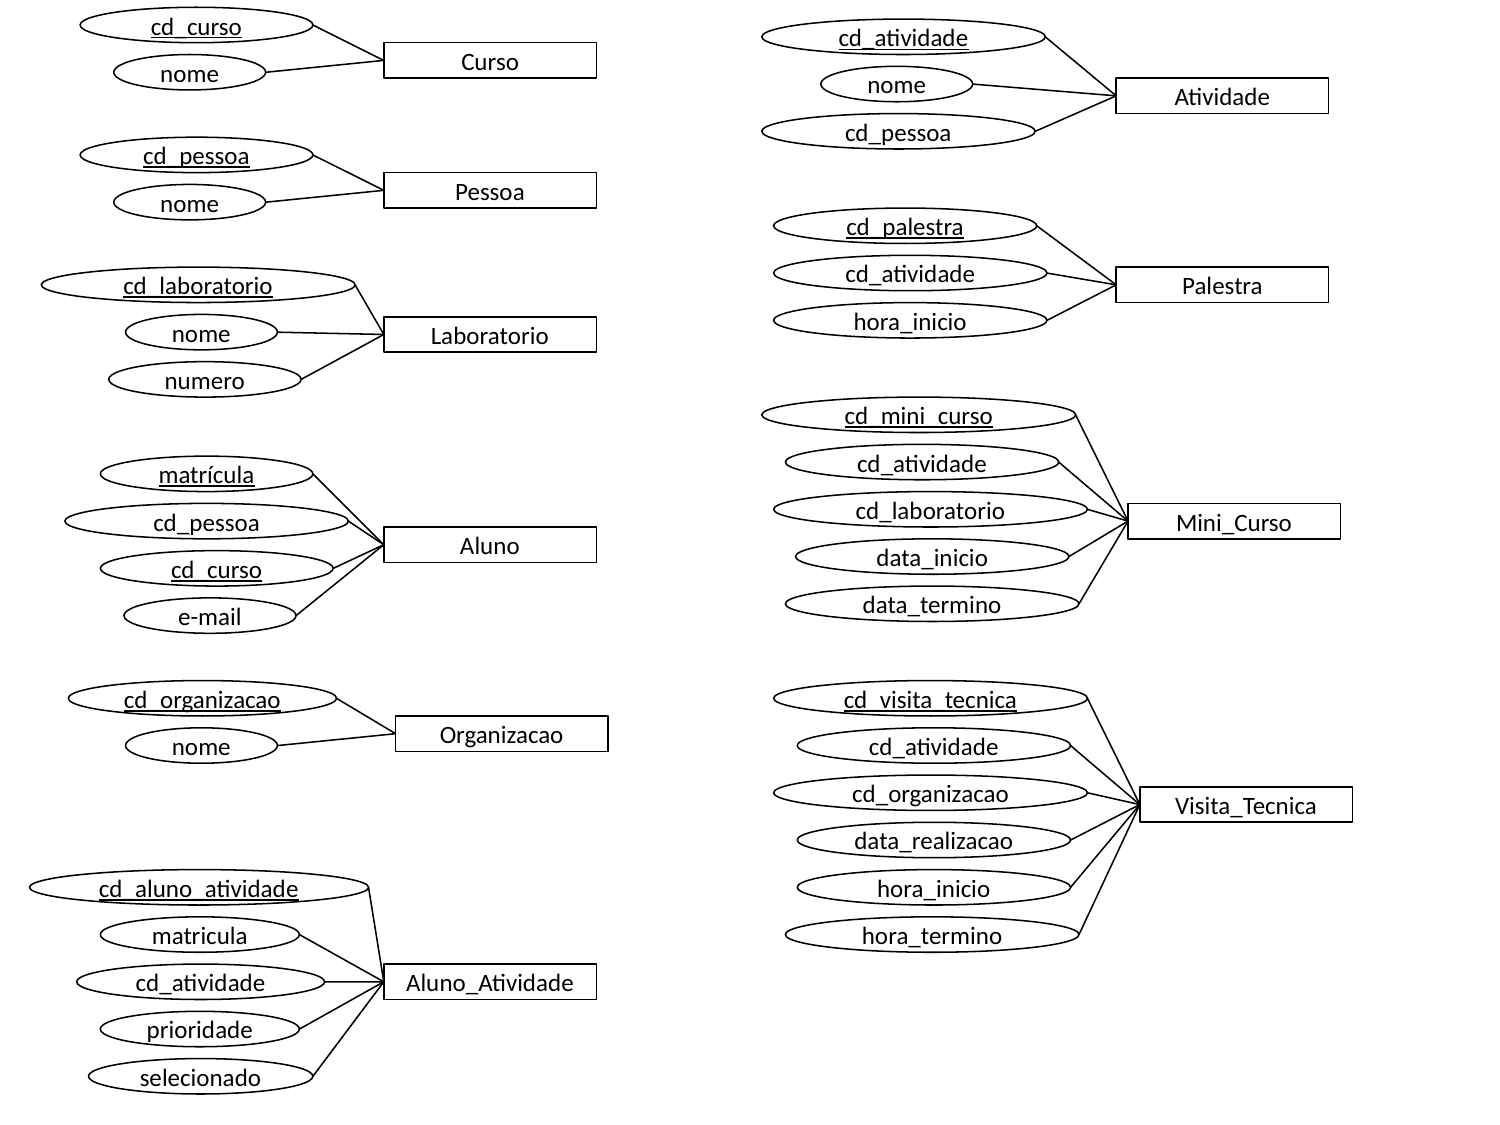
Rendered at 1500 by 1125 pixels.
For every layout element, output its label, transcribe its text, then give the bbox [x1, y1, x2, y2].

text_box matrícula [98, 454, 315, 494]
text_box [299, 934, 385, 981]
text_box hora_inicio [771, 300, 1044, 341]
text_box cd_atividade [759, 16, 1047, 57]
text_box cd_pessoa [78, 135, 315, 175]
text_box cd_curso [78, 5, 315, 45]
text_box hora_inicio [795, 867, 1068, 908]
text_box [1070, 745, 1140, 802]
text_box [277, 733, 396, 746]
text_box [1087, 698, 1140, 744]
text_box cd_atividade [74, 961, 294, 1002]
text_box cd_atividade [783, 442, 1061, 482]
text_box Organizacao [396, 714, 610, 753]
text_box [295, 544, 384, 616]
text_box cd_atividade [771, 253, 1031, 293]
text_box Mini_Curso [1133, 501, 1343, 541]
text_box data_termino [783, 583, 1076, 624]
text_box Palestra [1121, 265, 1331, 305]
text_box cd_pessoa [63, 501, 307, 541]
text_box cd_laboratorio [771, 489, 1054, 530]
text_box Aluno_Atividade [390, 962, 598, 1002]
text_box nome [111, 52, 264, 93]
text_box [265, 190, 384, 203]
text_box Pessoa [386, 171, 598, 210]
text_box cd_palestra [771, 205, 1039, 246]
text_box nome [123, 312, 280, 352]
text_box cd_curso [98, 548, 290, 589]
text_box e-mail [121, 595, 295, 636]
text_box Aluno [390, 525, 598, 564]
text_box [1036, 225, 1117, 286]
text_box data_inicio [793, 536, 1066, 577]
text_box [1045, 36, 1117, 83]
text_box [348, 520, 384, 543]
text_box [1058, 461, 1129, 522]
text_box matricula [98, 914, 301, 955]
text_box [332, 544, 385, 569]
text_box cd_aluno_atividade [27, 867, 370, 908]
text_box cd_mini_curso [759, 394, 1078, 435]
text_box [1087, 792, 1140, 803]
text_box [1078, 847, 1141, 935]
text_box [354, 284, 385, 331]
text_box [299, 981, 311, 1030]
text_box numero [106, 359, 299, 400]
text_box Atividade [1121, 76, 1331, 116]
text_box prioridade [98, 1009, 298, 1049]
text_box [368, 887, 385, 933]
text_box selecionado [86, 1056, 310, 1097]
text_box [312, 154, 384, 189]
text_box cd_laboratorio [39, 265, 357, 305]
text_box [265, 60, 384, 73]
text_box Laboratorio [389, 315, 598, 354]
text_box data_realizacao [795, 820, 1065, 860]
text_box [312, 24, 384, 59]
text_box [1068, 520, 1077, 557]
text_box cd_visita_tecnica [771, 678, 1089, 719]
text_box hora_termino [783, 914, 1075, 955]
text_box nome [111, 182, 263, 222]
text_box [1078, 520, 1129, 604]
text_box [277, 331, 384, 335]
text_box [1046, 272, 1117, 284]
text_box cd_organizacao [66, 678, 338, 719]
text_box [1034, 95, 1117, 132]
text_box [1087, 509, 1129, 522]
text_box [336, 698, 396, 733]
text_box cd_atividade [795, 725, 1072, 766]
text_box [300, 334, 384, 380]
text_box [1075, 414, 1129, 461]
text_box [972, 83, 1117, 97]
text_box nome [818, 64, 975, 104]
text_box Curso [384, 41, 598, 80]
text_box cd_pessoa [759, 111, 1032, 152]
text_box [312, 473, 384, 543]
text_box cd_organizacao [771, 772, 1065, 813]
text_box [1070, 804, 1140, 841]
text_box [312, 981, 384, 1077]
text_box Visita_Tecnica [1146, 785, 1354, 824]
text_box nome [123, 725, 276, 766]
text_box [1046, 284, 1117, 321]
